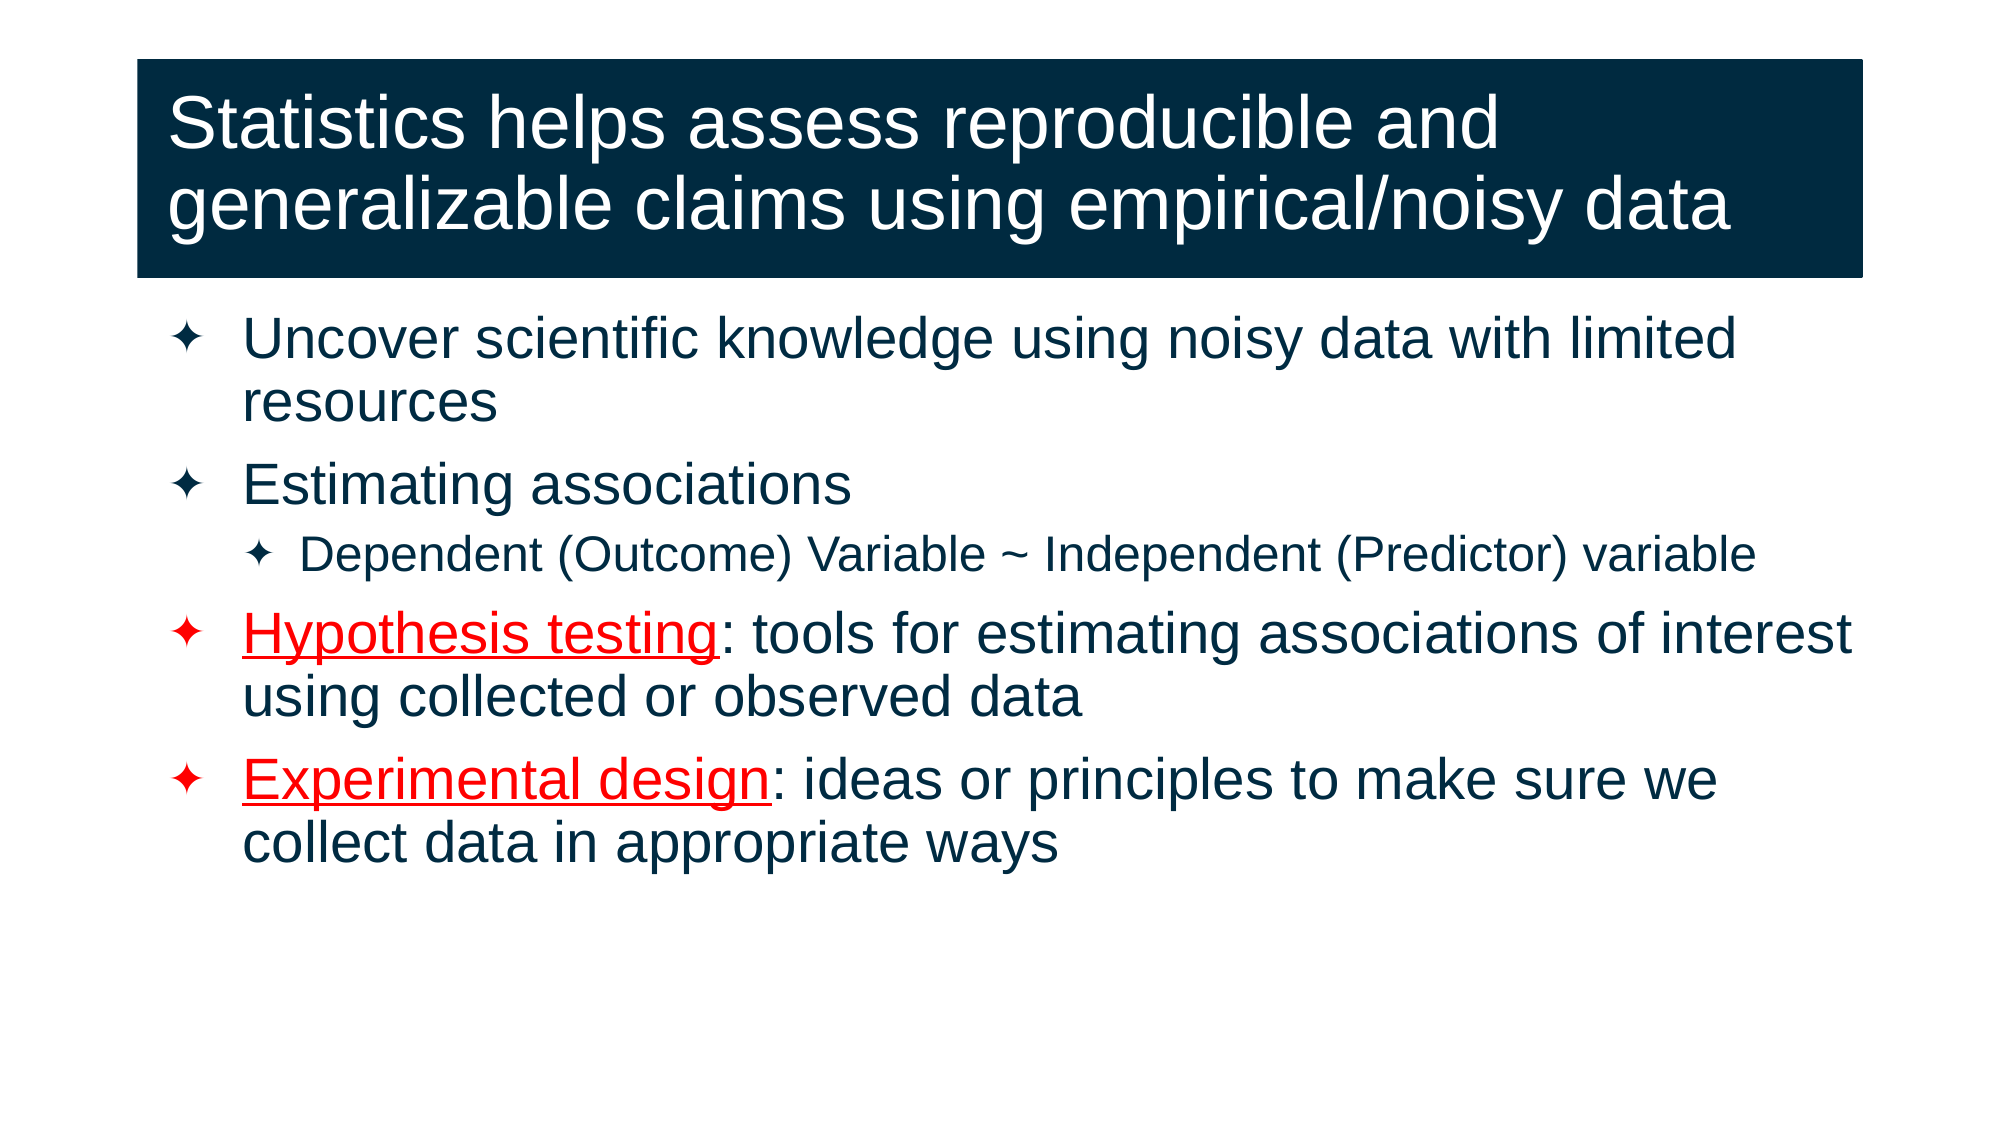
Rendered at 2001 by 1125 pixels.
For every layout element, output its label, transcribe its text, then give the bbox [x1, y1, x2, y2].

list Uncover scientific knowledge using noisy data with limited resources Estimating associations Dependent (Outcome) Variable ~ Independent (Predictor) variable Hypothesis testing: tools for estimating associations of interest using collected or observed data Experimental design: ideas or principles to make sure we collect data in appropriate ways [137, 307, 1863, 882]
title Statistics helps assess reproducible and generalizable claims using empirical/noisy data [137, 59, 1863, 278]
